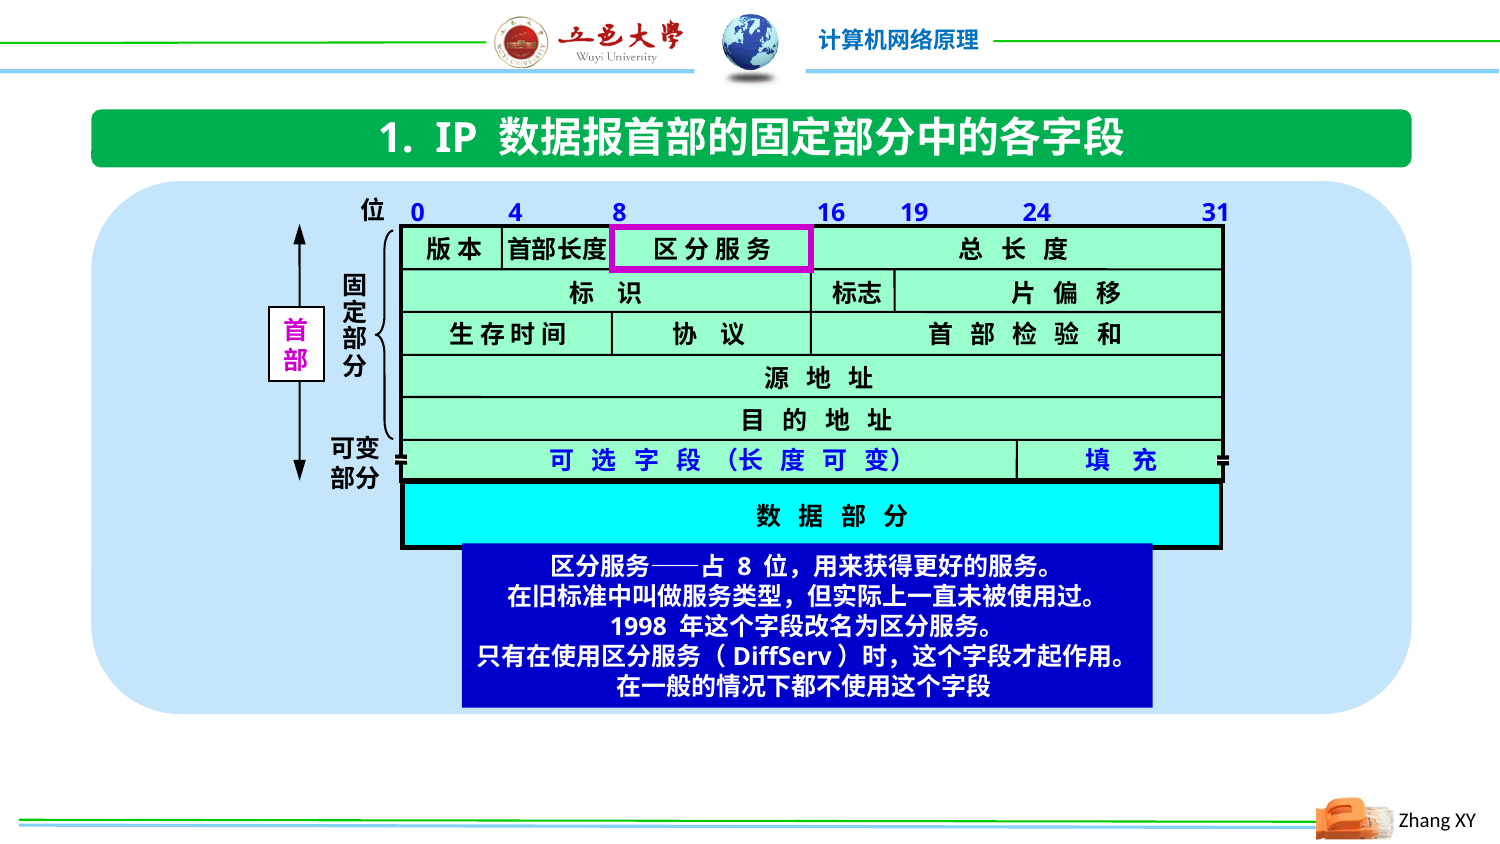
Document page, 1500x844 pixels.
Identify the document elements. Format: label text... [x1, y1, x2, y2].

text_box [89, 179, 1414, 717]
text_box [91, 109, 363, 168]
text_box 区分服务——占 8 位，用来获得更好的服务。 在旧标准中叫做服务类型，但实际上一直未被使用过。 1998 年这个字段改名为区分服务。 只有在使用区分服务（DiffServ）时，这个字段才起作用。 在一般的情况下都不使用这个字段 [461, 556, 1153, 708]
picture [1316, 796, 1394, 840]
text_box [1140, 109, 1412, 168]
picture [720, 12, 780, 88]
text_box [268, 187, 1247, 548]
picture [494, 15, 697, 69]
text_box 1. IP 数据报首部的固定部分中的各字段 [363, 103, 1140, 169]
